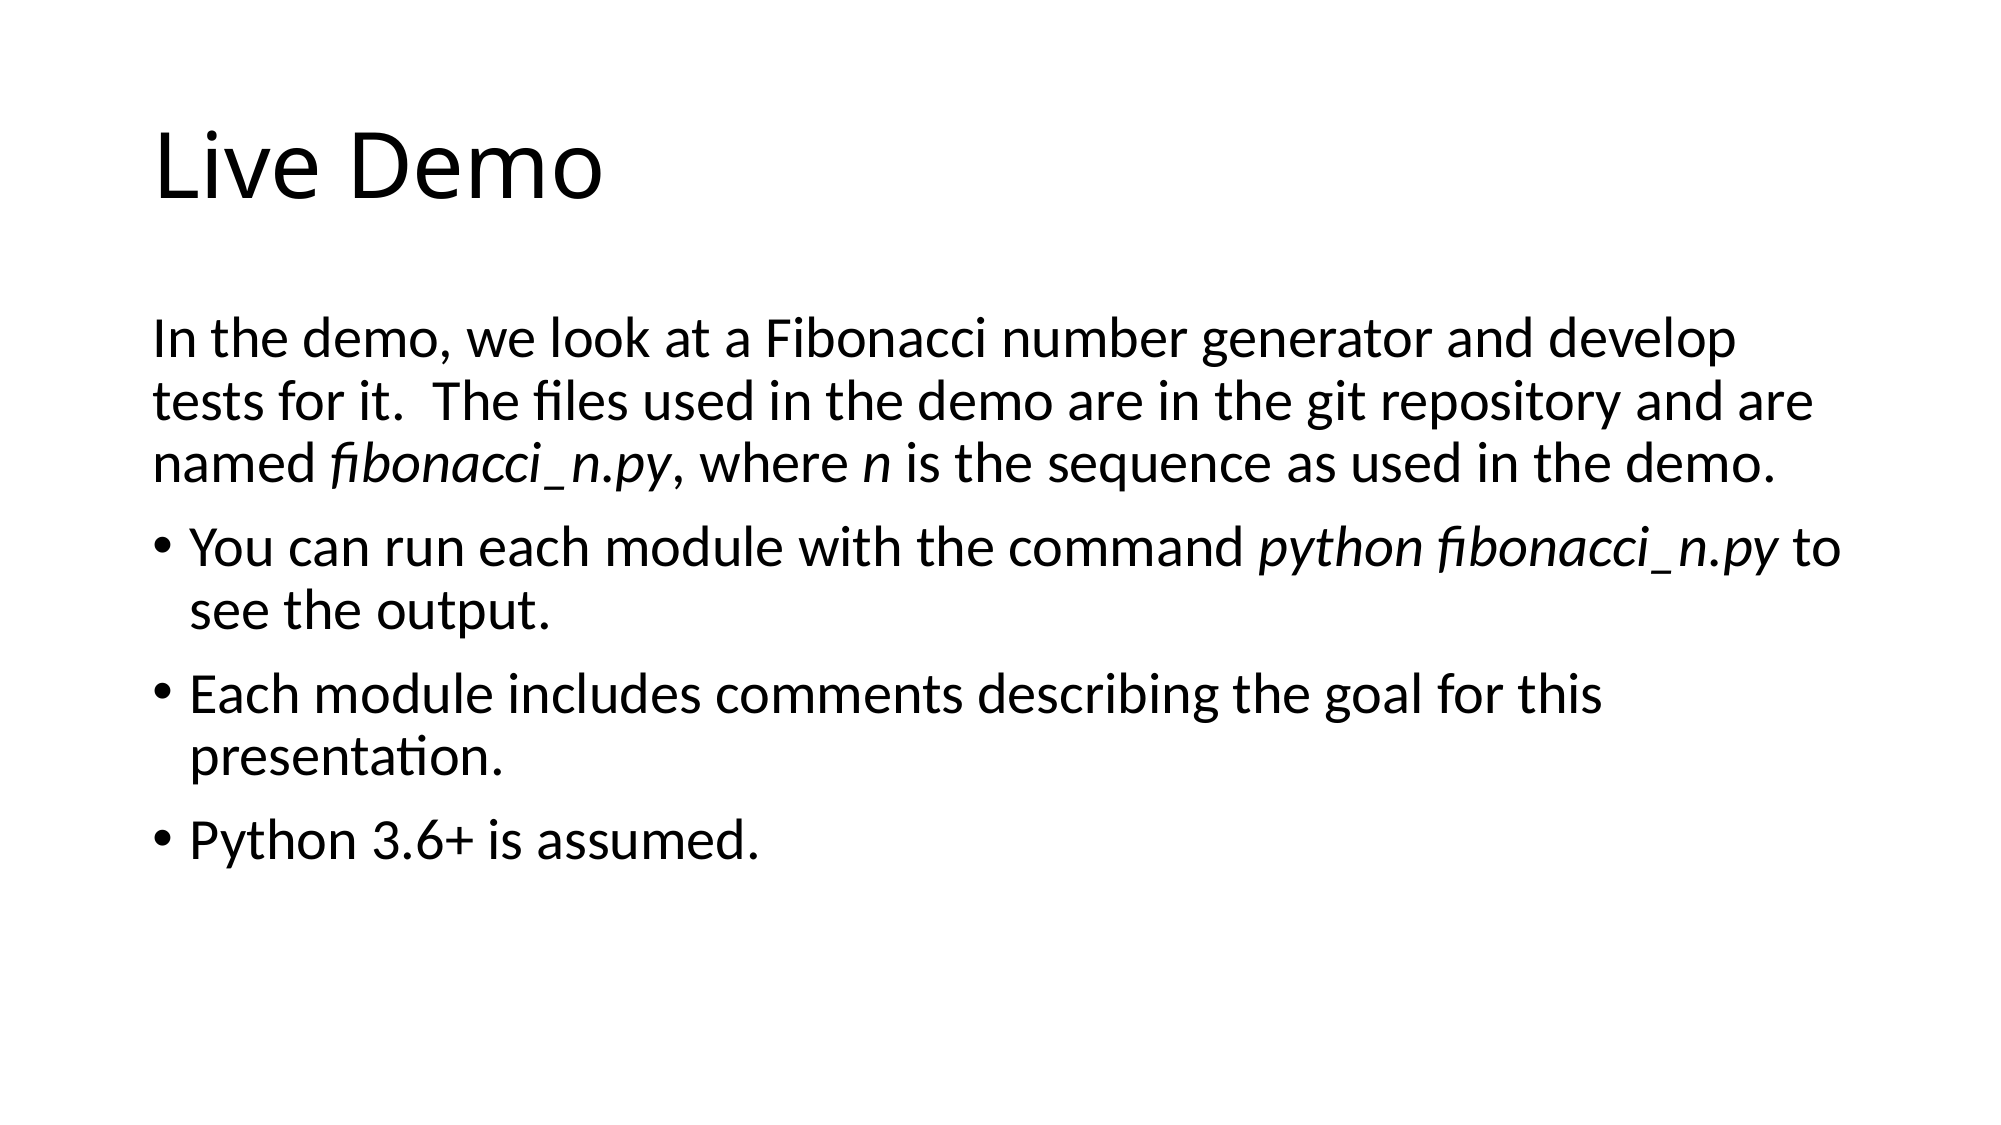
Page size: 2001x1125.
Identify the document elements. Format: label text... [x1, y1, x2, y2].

title Live Demo [137, 59, 1863, 278]
list In the demo, we look at a Fibonacci number generator and develop tests for it. The files used in the demo are in the git repository and are named fibonacci_n.py, where n is the sequence as used in the demo. You can run each module with the command python fibonacci_n.py to see the output. Each module includes comments describing the goal for this presentation. Python 3.6+ is assumed. [137, 299, 1863, 1014]
